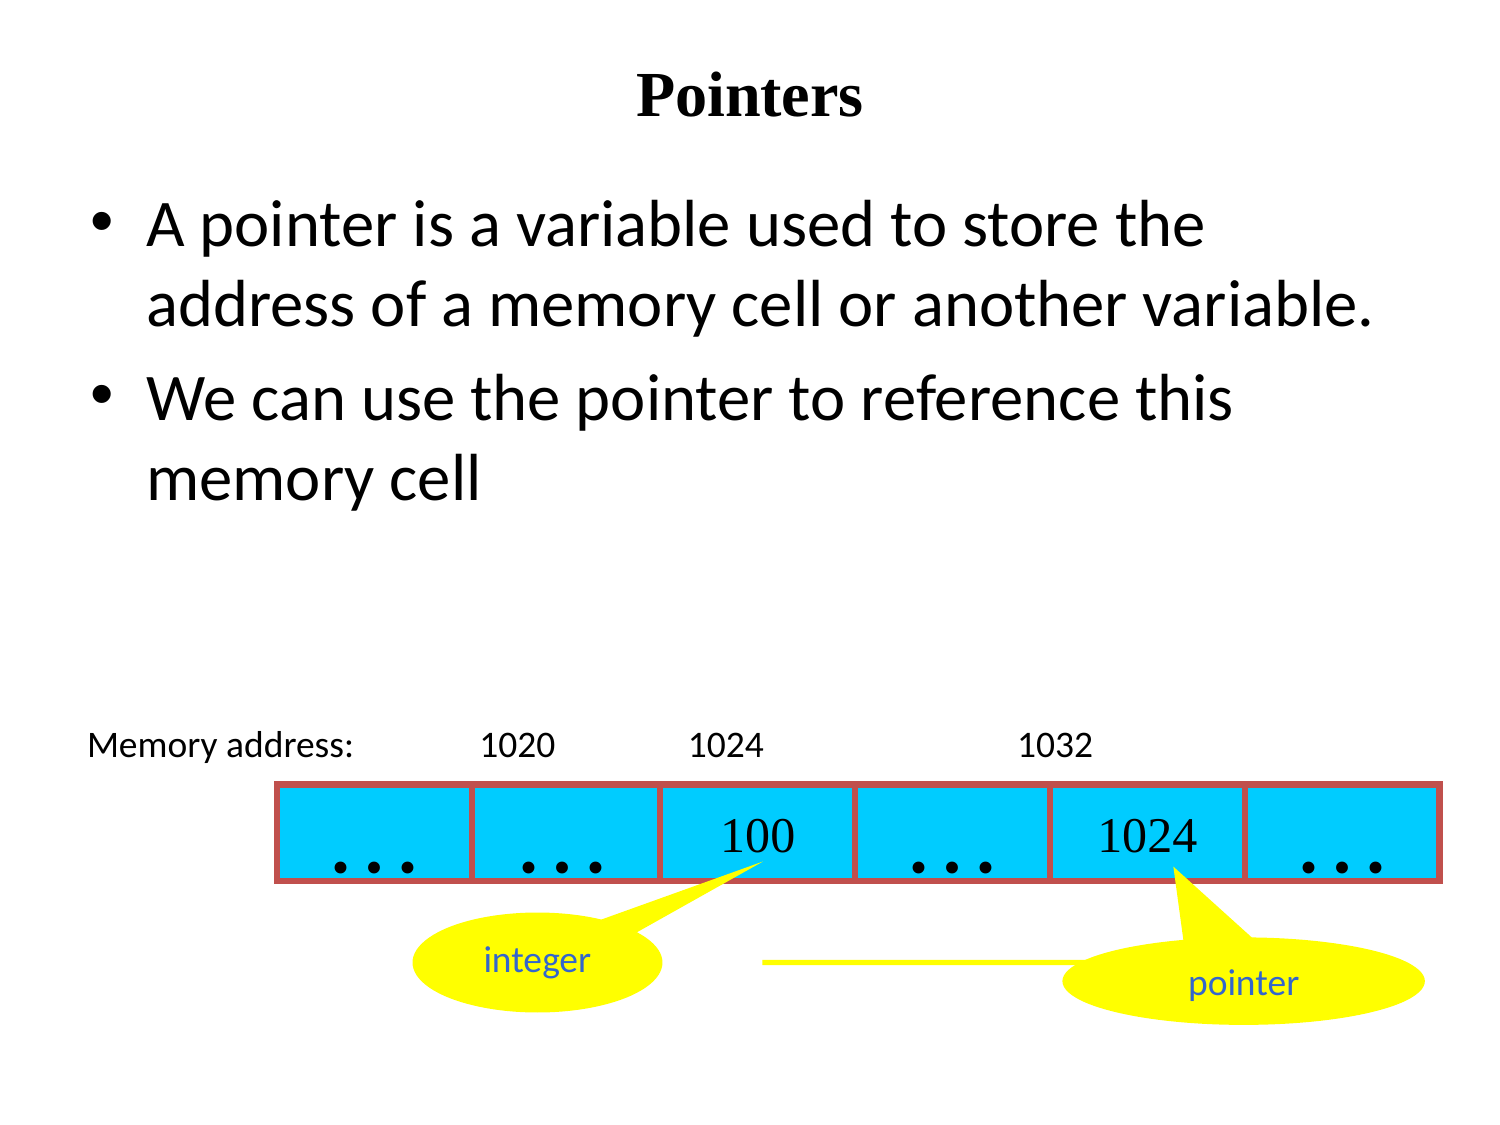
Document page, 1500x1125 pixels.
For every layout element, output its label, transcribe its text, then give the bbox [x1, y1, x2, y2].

text_box 100 [661, 784, 855, 881]
text_box 1024 [673, 712, 833, 773]
list A pointer is a variable used to store the address of a memory cell or another variable. We can use the pointer to reference this memory cell [75, 172, 1425, 1005]
text_box … [277, 784, 472, 881]
text_box pointer [1062, 866, 1425, 1025]
text_box integer [412, 861, 763, 1013]
text_box 1032 [1002, 712, 1221, 773]
text_box … [855, 784, 1049, 881]
title Pointers [75, 45, 1425, 138]
text_box … [1244, 784, 1440, 881]
text_box … [472, 784, 661, 881]
text_box 1020 [464, 712, 625, 773]
text_box 1024 [1049, 784, 1244, 881]
text_box Memory address: [72, 712, 464, 773]
